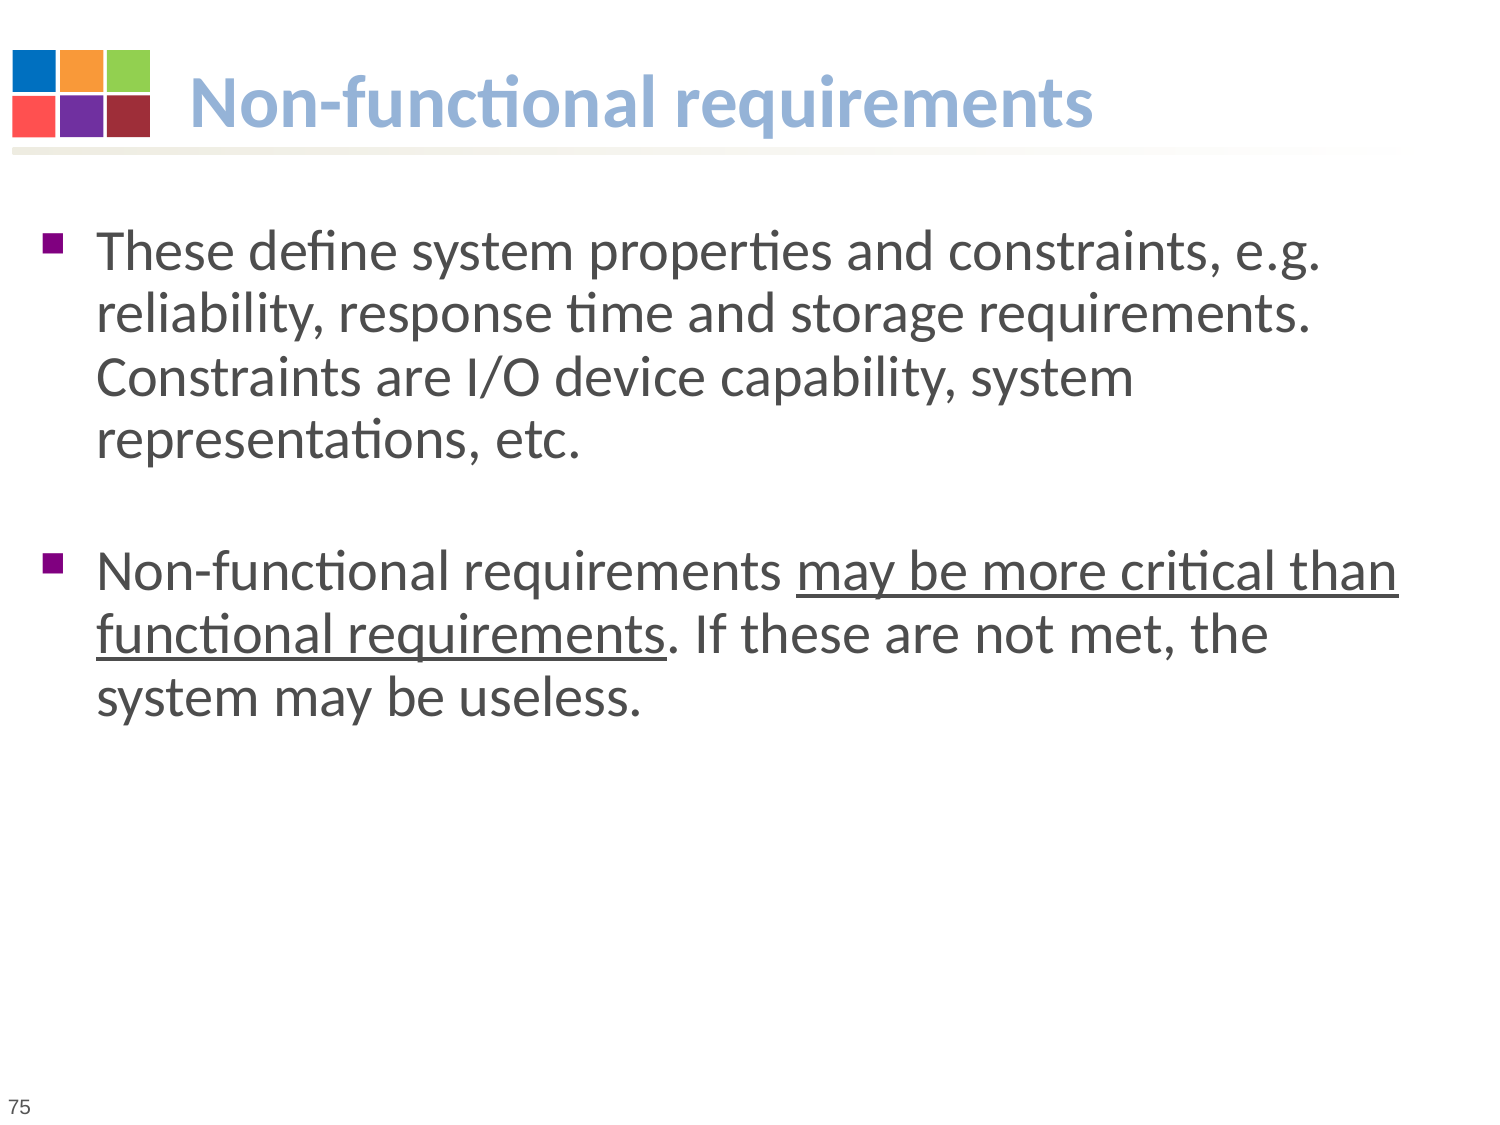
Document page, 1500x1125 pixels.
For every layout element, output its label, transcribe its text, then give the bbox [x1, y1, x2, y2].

title Non-functional requirements [174, 47, 1475, 150]
list These define system properties and constraints, e.g. reliability, response time and storage requirements. Constraints are I/O device capability, system representations, etc. Non-functional requirements may be more critical than functional requirements. If these are not met, the system may be useless. [24, 212, 1450, 1088]
